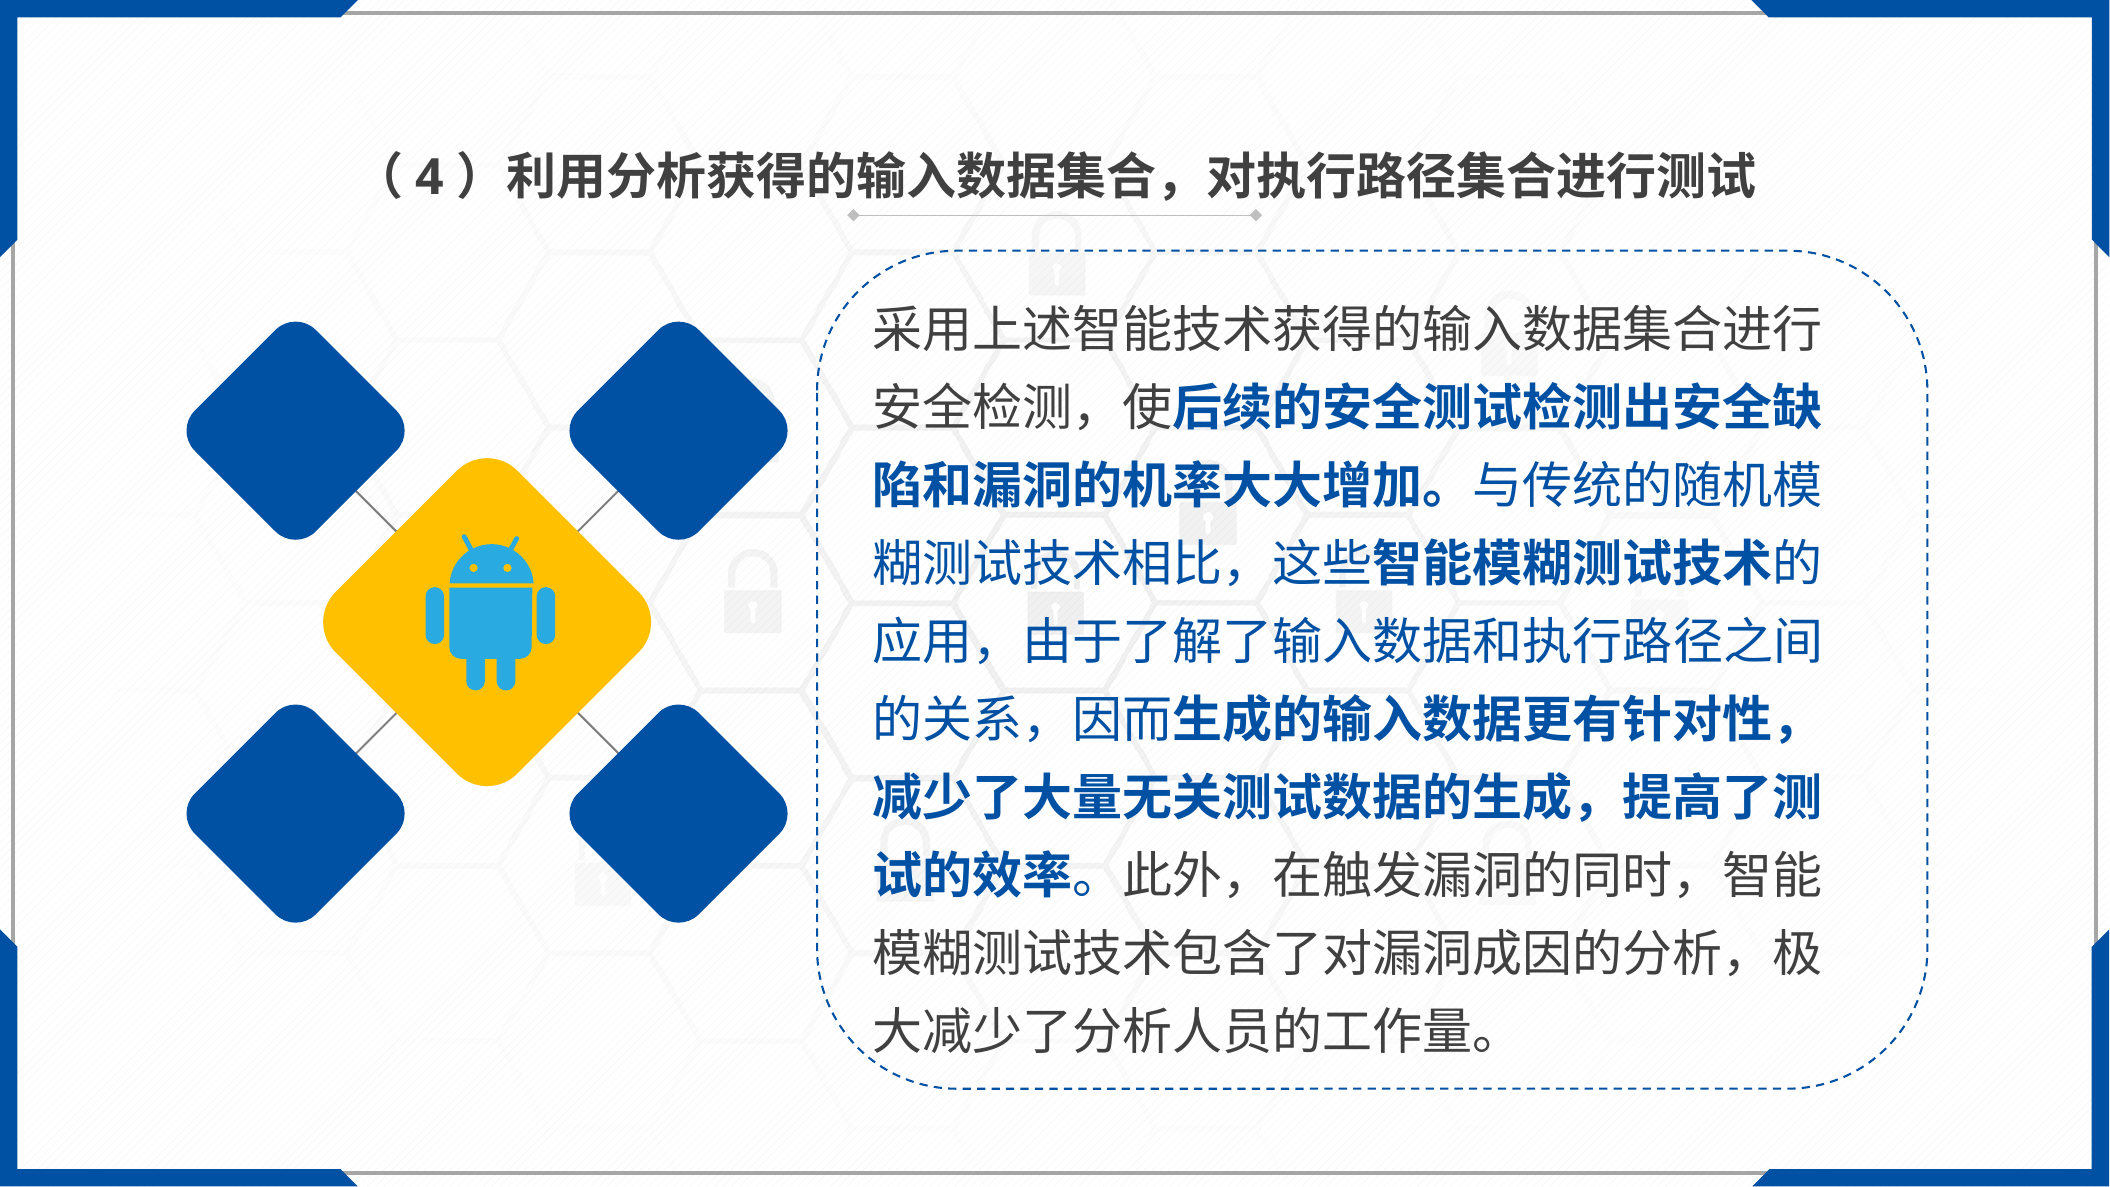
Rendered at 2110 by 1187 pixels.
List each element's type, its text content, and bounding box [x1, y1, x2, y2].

picture [80, 0, 2029, 1187]
text_box 采用上述智能技术获得的输入数据集合进行安全检测，使后续的安全测试检测出安全缺陷和漏洞的机率大大增加。与传统的随机模糊测试技术相比，这些智能模糊测试技术的应用，由于了解了输入数据和执行路径之间的关系，因而生成的输入数据更有针对性，减少了大量无关测试数据的生成，提高了测试的效率。此外，在触发漏洞的同时，智能模糊测试技术包含了对漏洞成因的分析，极大减少了分析人员的工作量。 [816, 249, 1929, 1090]
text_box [343, 137, 1767, 216]
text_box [192, 345, 782, 900]
